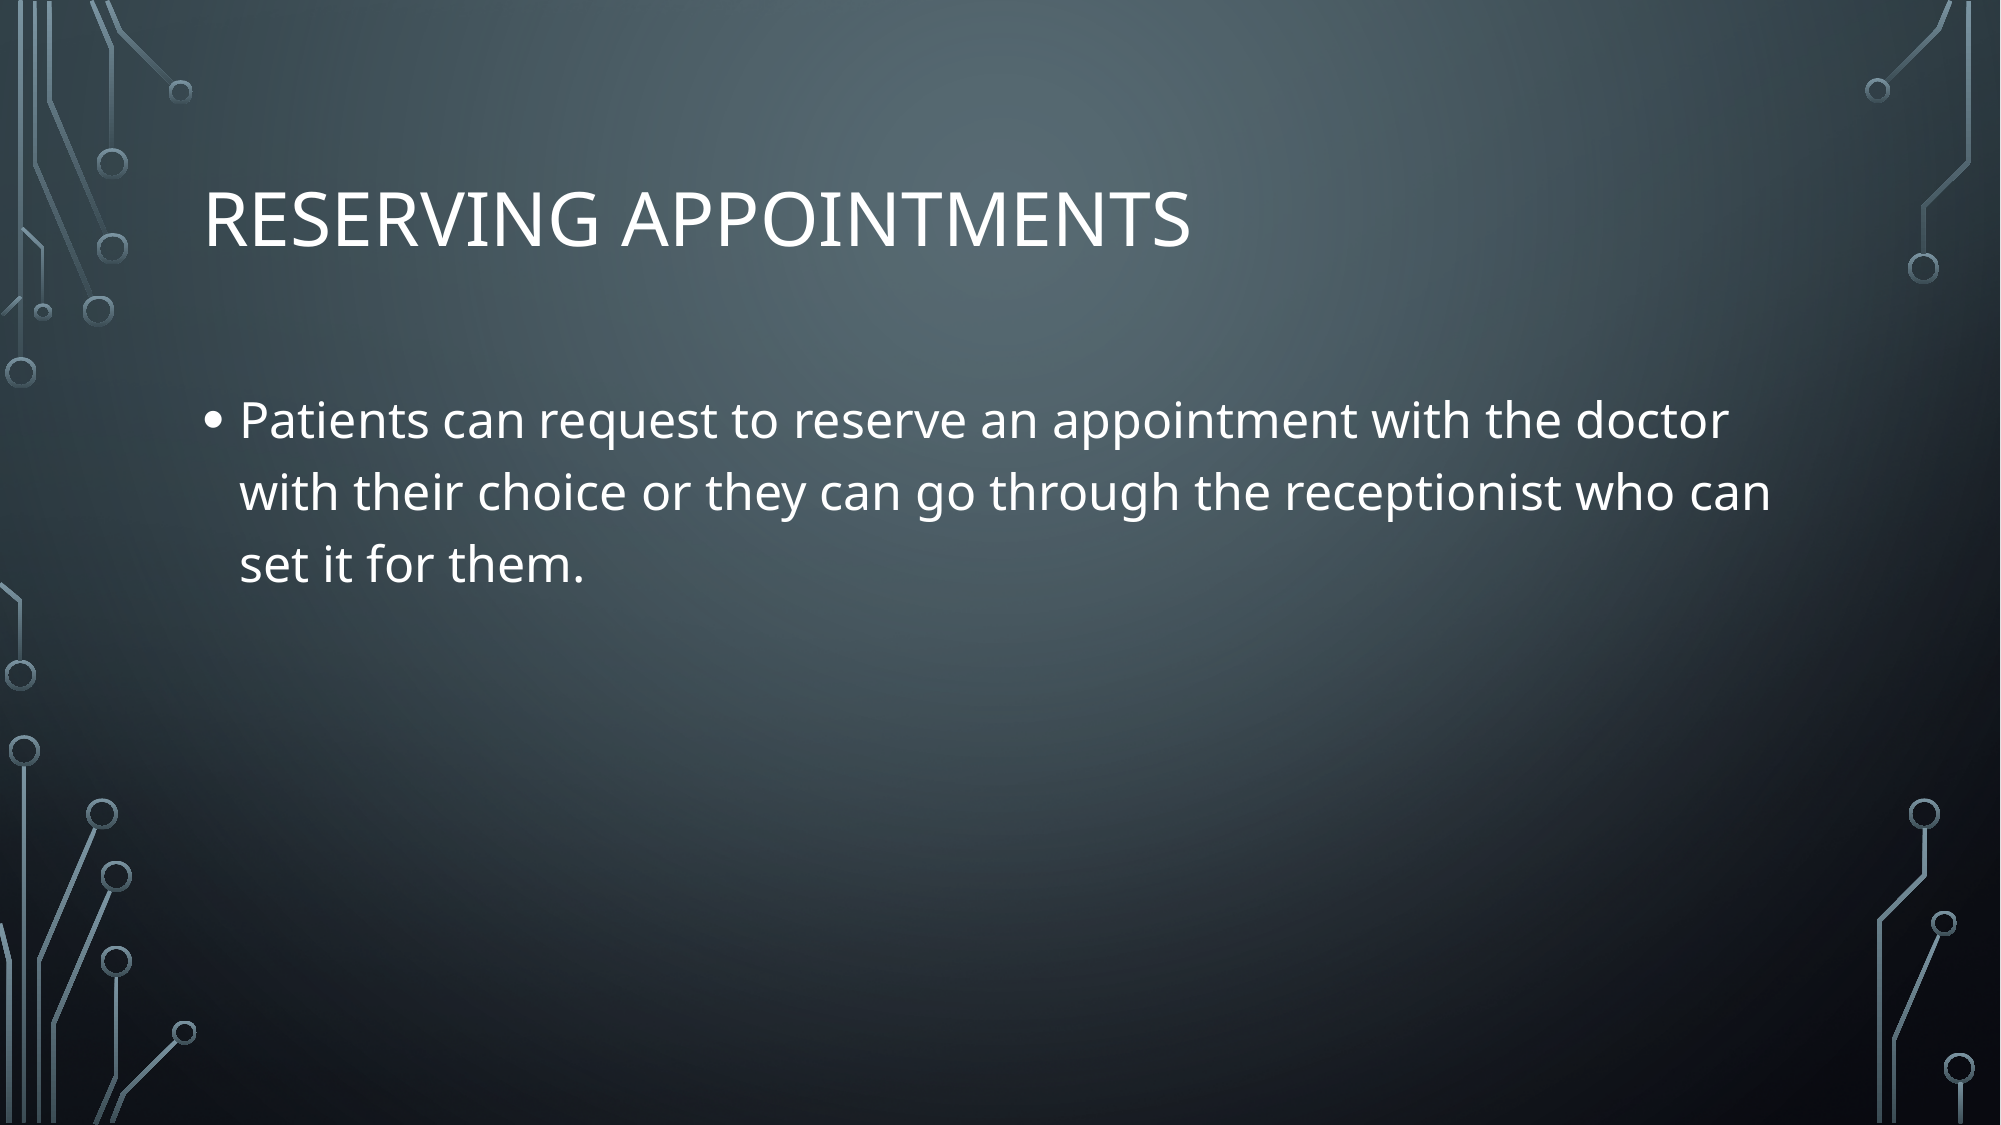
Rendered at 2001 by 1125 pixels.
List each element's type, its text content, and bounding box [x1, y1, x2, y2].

title Reserving appointments [187, 101, 1813, 344]
list Patients can request to reserve an appointment with the doctor with their choice or they can go through the receptionist who can set it for them. [187, 369, 1813, 950]
